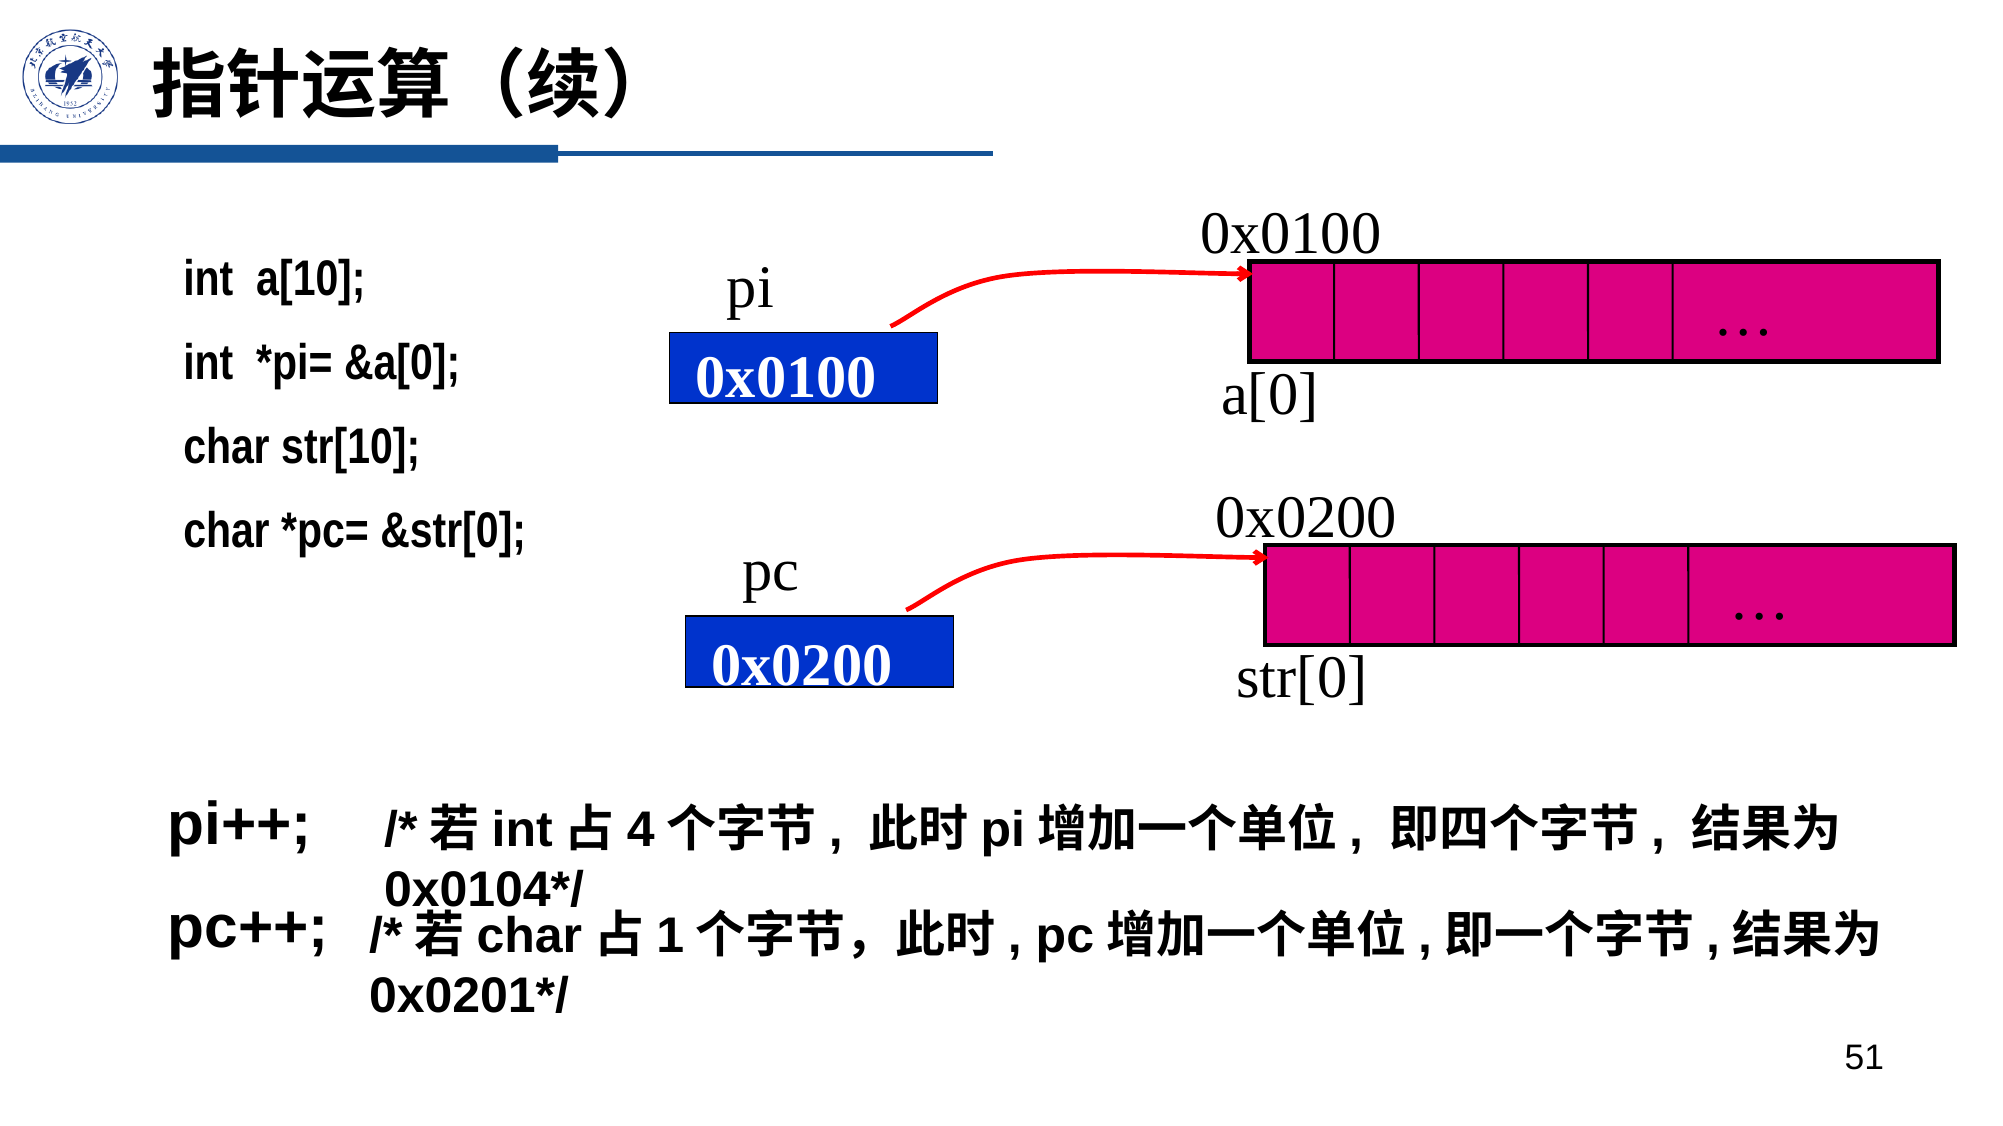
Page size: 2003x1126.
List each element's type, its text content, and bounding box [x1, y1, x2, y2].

text_box pi [709, 237, 828, 328]
text_box [906, 554, 1216, 611]
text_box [1221, 544, 1955, 719]
text_box 0x0200 [1197, 468, 1466, 556]
text_box pc [724, 521, 843, 612]
text_box 0x0200 [693, 616, 969, 707]
text_box /*若int占4个字节, 此时pi增加一个单位, 即四个字节, 结果为0x0104*/ [366, 787, 1932, 893]
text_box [1205, 261, 1940, 435]
list int a[10]; int *pi= &a[0]; char str[10]; char *pc= &str[0]; [165, 243, 1932, 776]
text_box [669, 332, 677, 404]
title 指针运算（续） [133, 30, 1928, 150]
text_box [685, 615, 954, 687]
text_box pi++; pc++; [149, 775, 1869, 969]
text_box 0x0100 [677, 328, 954, 419]
text_box [890, 271, 1200, 327]
slide_number 51 [1434, 1032, 1903, 1104]
text_box /*若char占1个字节，此时, pc增加一个单位,即一个字节,结果为0x0201*/ [351, 893, 2002, 1032]
picture [16, 23, 124, 130]
text_box 0x0100 [1182, 184, 1451, 272]
